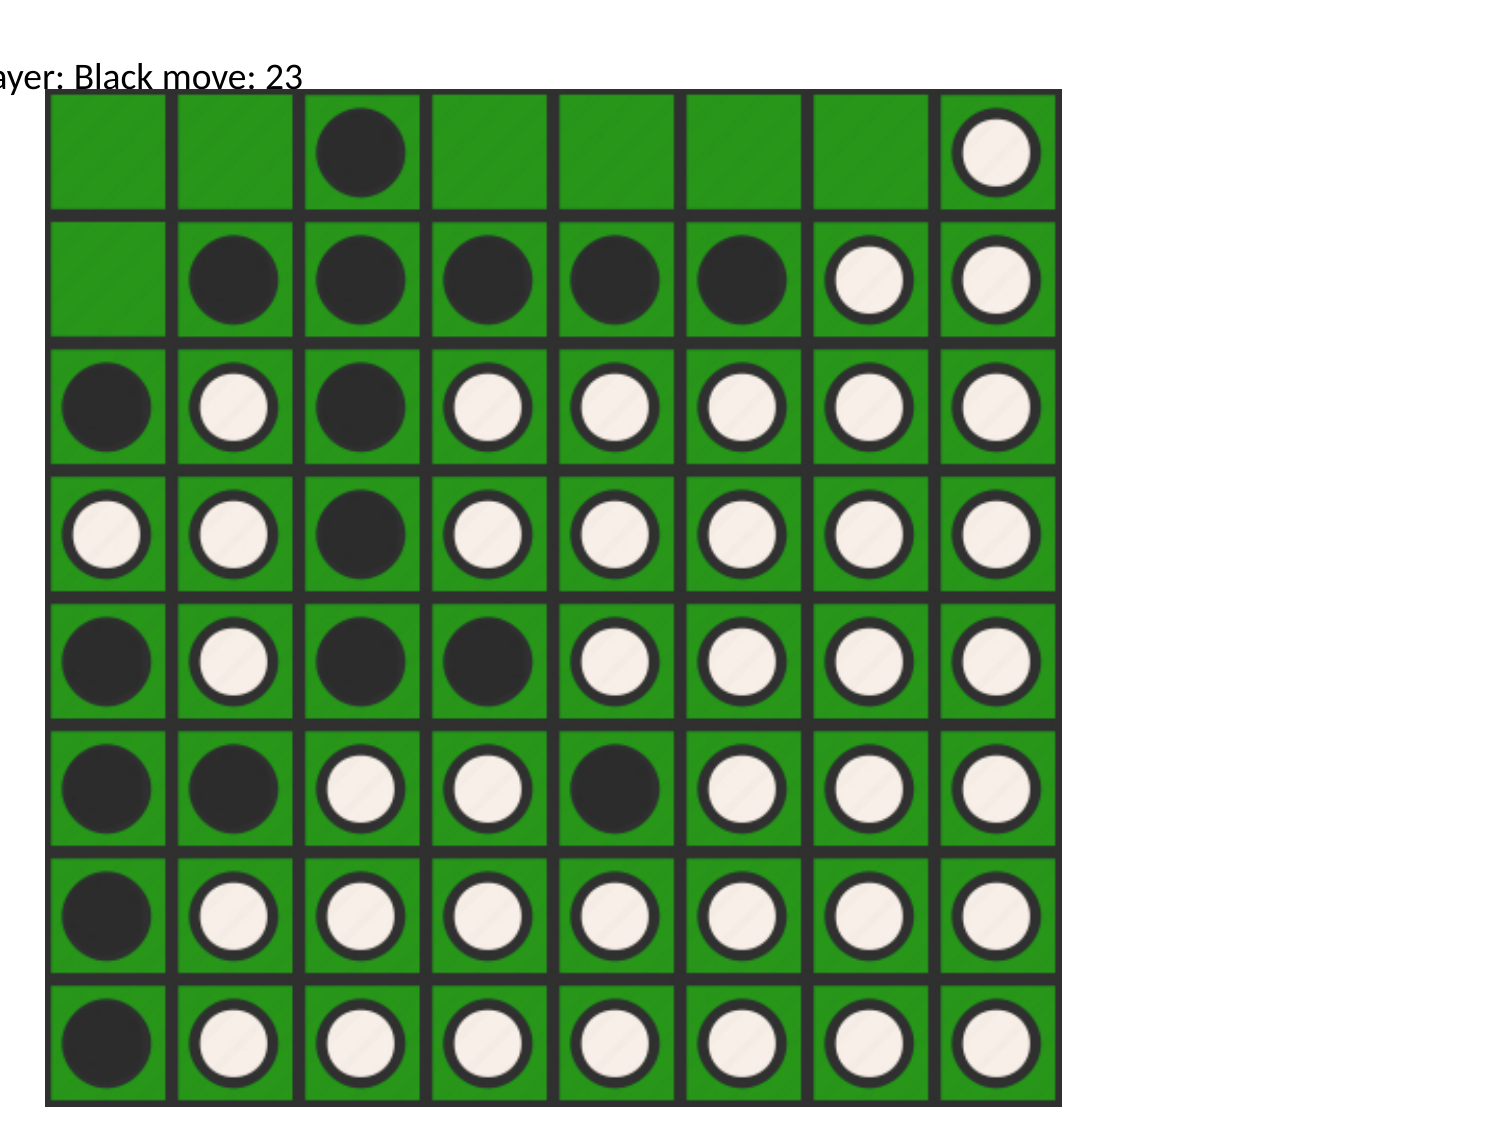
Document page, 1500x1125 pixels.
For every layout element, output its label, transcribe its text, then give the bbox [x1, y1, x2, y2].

text_box turn: 53 player: Black move: 23 [0, 44, 319, 105]
picture [44, 89, 1062, 1107]
